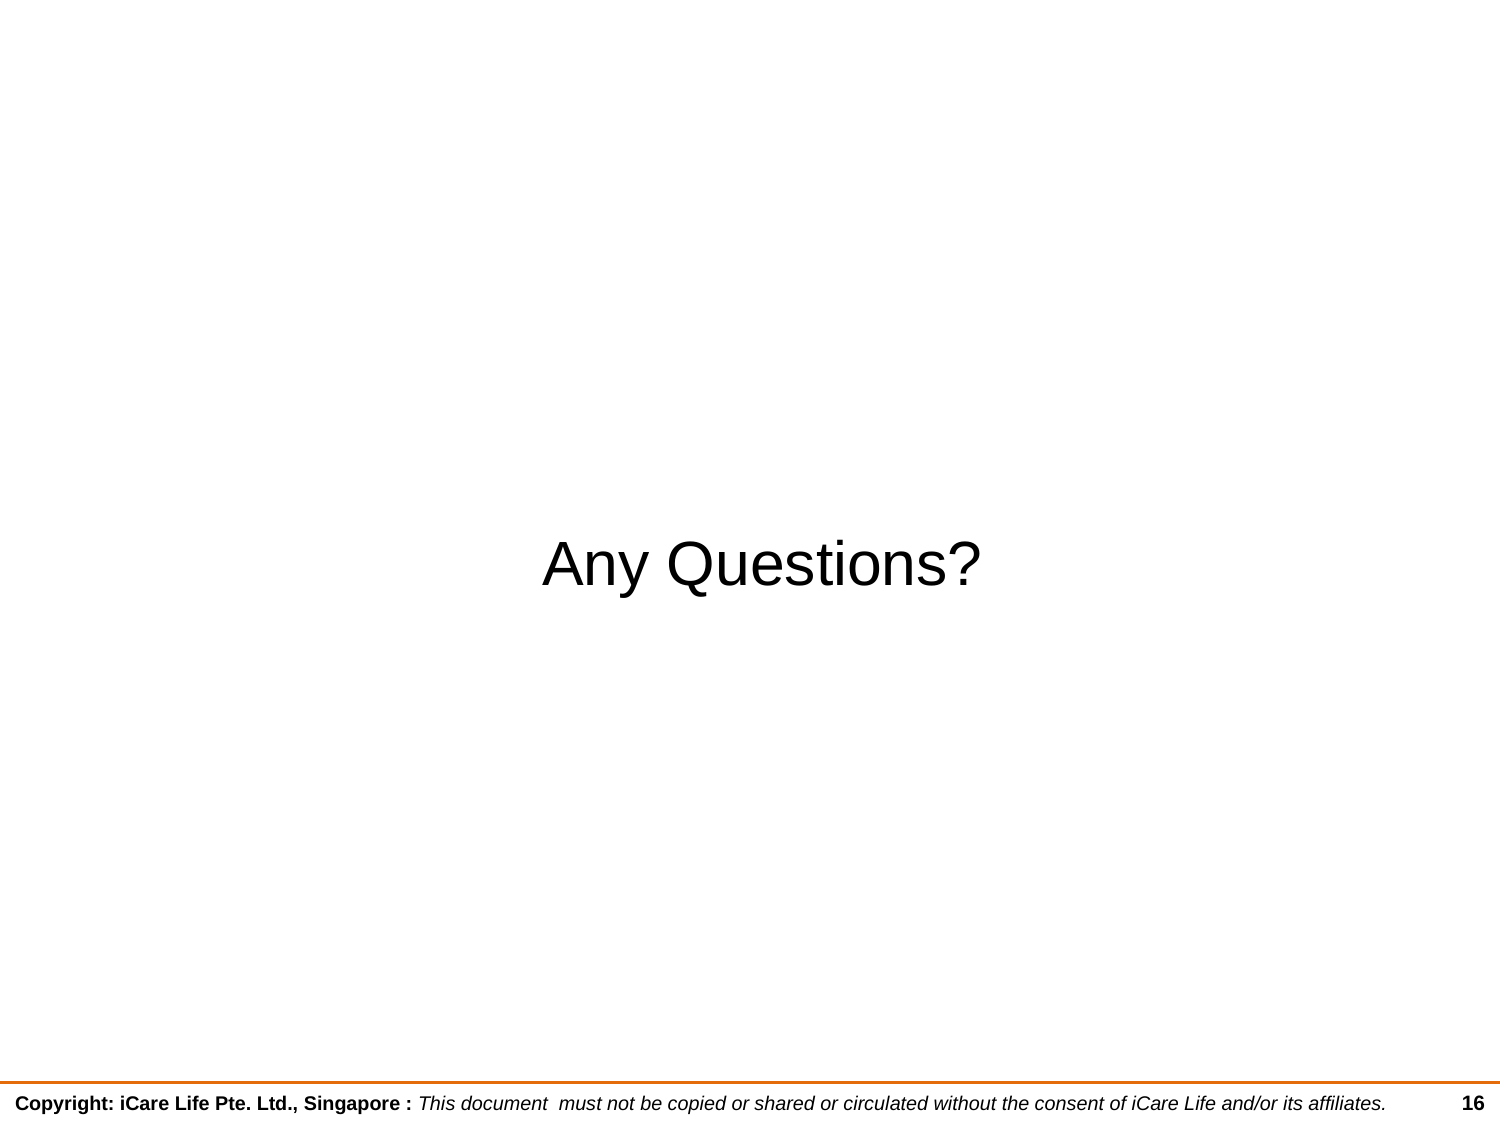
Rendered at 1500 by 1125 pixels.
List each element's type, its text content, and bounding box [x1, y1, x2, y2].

text_box Copyright: iCare Life Pte. Ltd., Singapore : This document must not be copied or shared or circulated without the consent of iCare Life and/or its affiliates. [0, 1091, 1500, 1122]
title Any Questions? [87, 466, 1438, 654]
